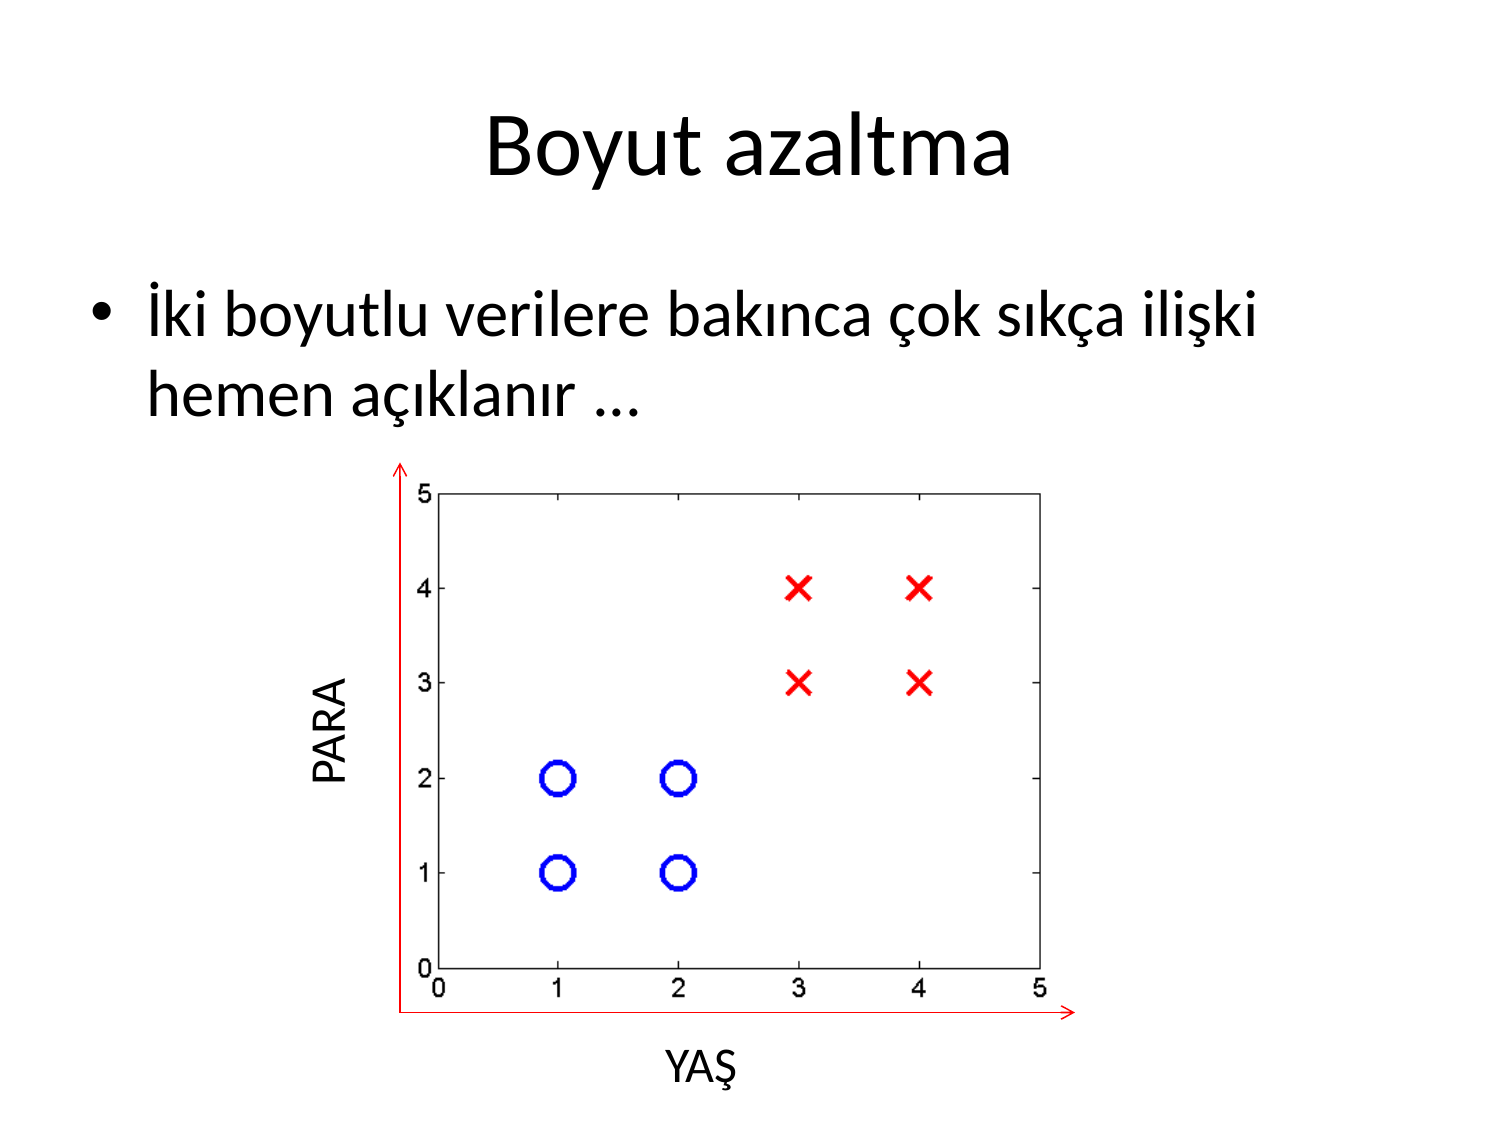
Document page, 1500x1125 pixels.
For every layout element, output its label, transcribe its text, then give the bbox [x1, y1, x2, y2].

text_box PARA [287, 663, 332, 801]
picture [337, 449, 1113, 1032]
list İki boyutlu verilere bakınca çok sıkça ilişki hemen açıklanır ... [75, 262, 1425, 1005]
text_box YAŞ [650, 1041, 753, 1100]
title Boyut azaltma [75, 45, 1425, 233]
